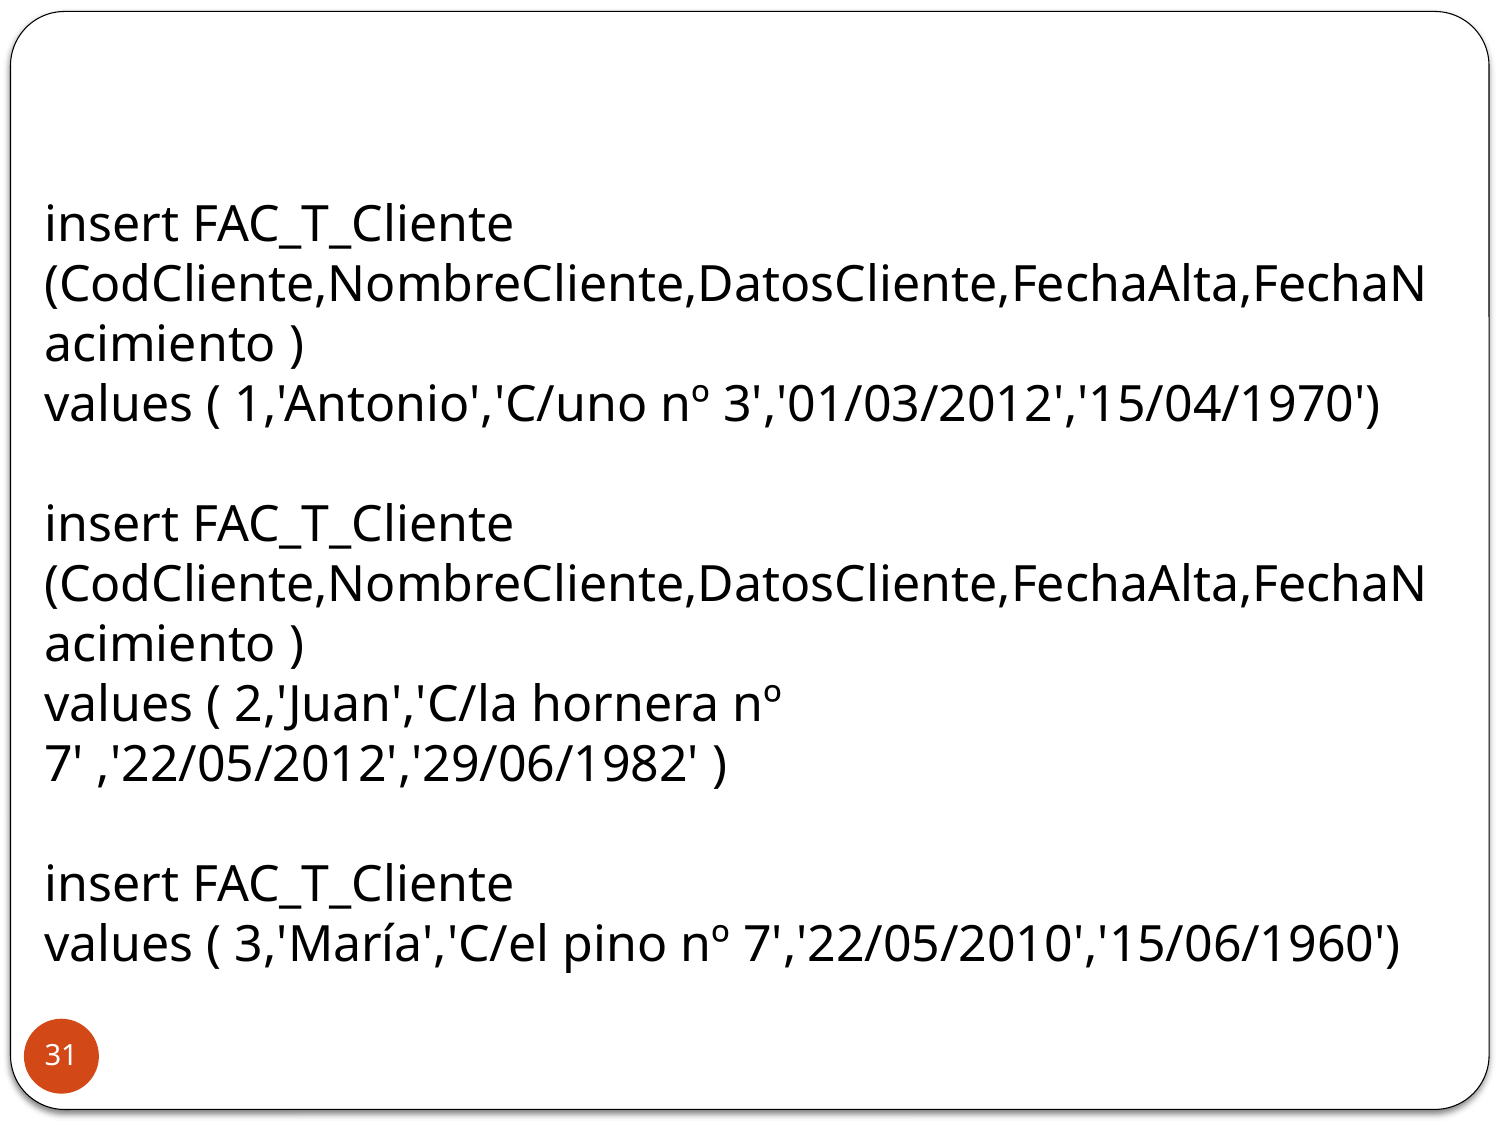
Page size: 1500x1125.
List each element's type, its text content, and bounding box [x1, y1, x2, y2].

text_box insert FAC_T_Cliente (CodCliente,NombreCliente,DatosCliente,FechaAlta,FechaNacimiento ) values ( 1,'Antonio','C/uno nº 3','01/03/2012','15/04/1970') insert FAC_T_Cliente (CodCliente,NombreCliente,DatosCliente,FechaAlta,FechaNacimiento ) values ( 2,'Juan','C/la hornera nº 7' ,'22/05/2012','29/06/1982' ) insert FAC_T_Cliente values ( 3,'María','C/el pino nº 7','22/05/2010','15/06/1960') [29, 184, 1459, 980]
slide_number 31 [23, 1018, 99, 1094]
